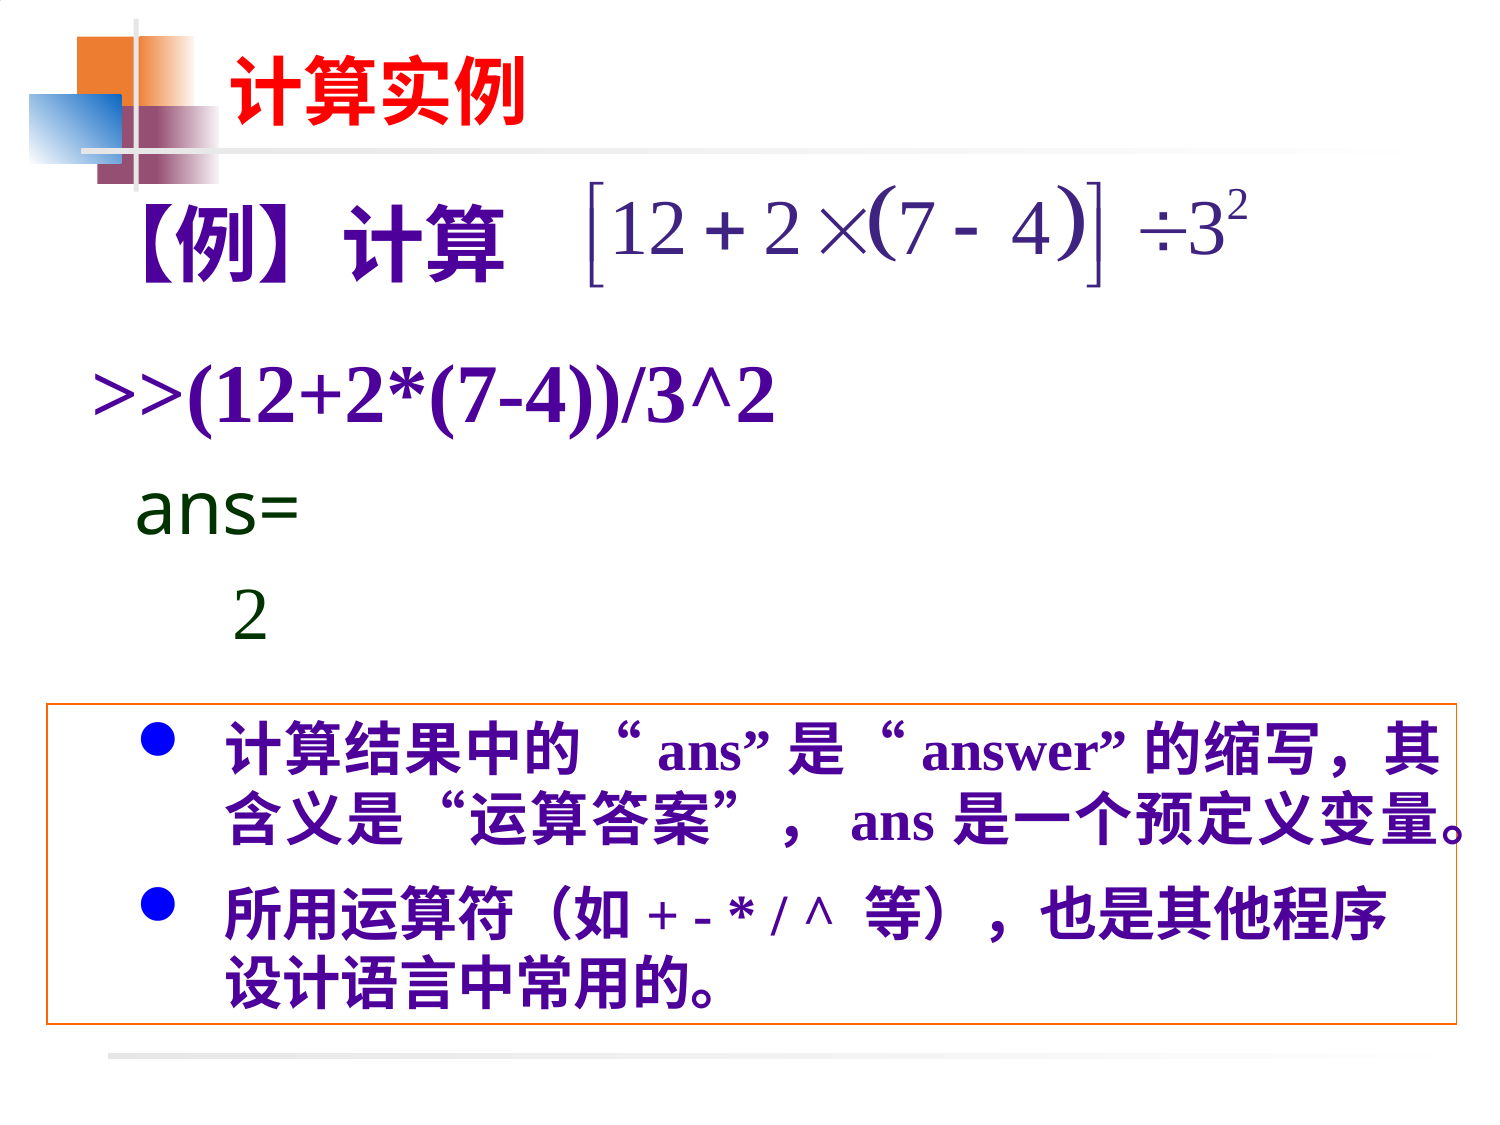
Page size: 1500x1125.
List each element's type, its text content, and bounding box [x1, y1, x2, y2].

list 【例】计算 >>(12+2*(7-4))/3^2 [76, 196, 1411, 704]
text_box 计算结果中的“ans”是“answer”的缩写，其含义是“运算答案”，ans是一个预定义变量。 所用运算符（如+ - * / ^ 等），也是其他程序设计语言中常用的。 [47, 704, 1457, 1024]
text_box ans= 2 [120, 451, 317, 662]
title 计算实例 [213, 50, 1457, 145]
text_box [569, 164, 1268, 308]
